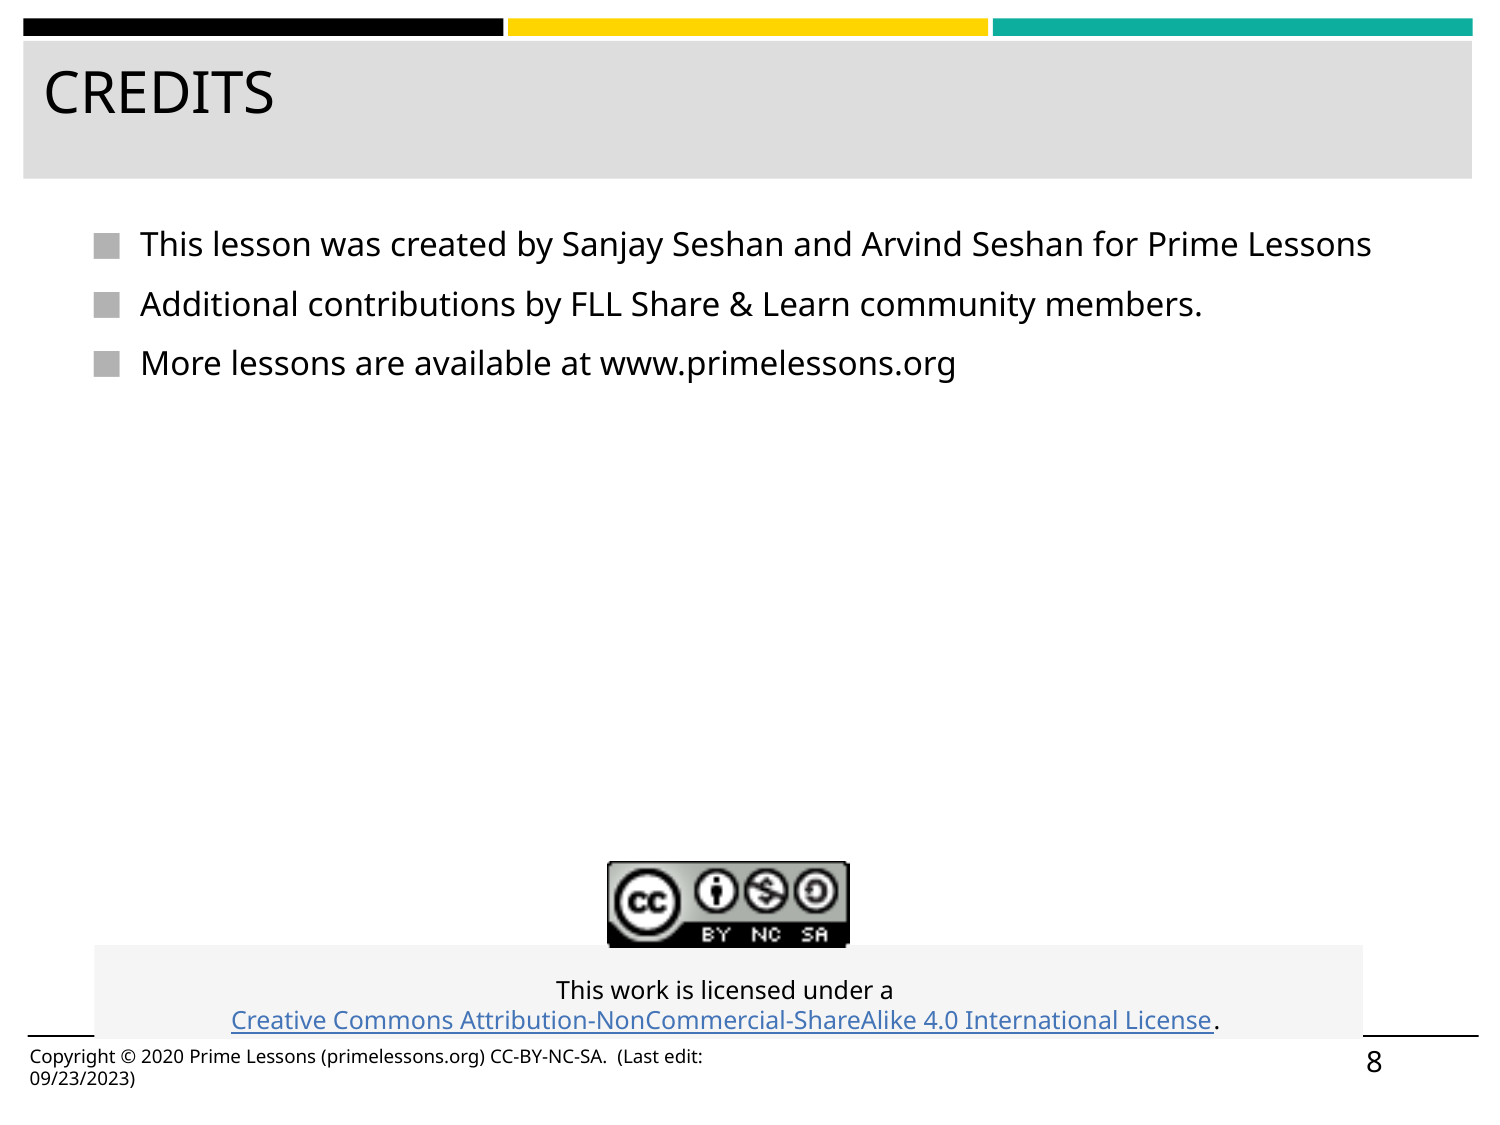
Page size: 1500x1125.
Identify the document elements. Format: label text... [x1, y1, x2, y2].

footer Copyright © 2020 Prime Lessons (primelessons.org) CC-BY-NC-SA. (Last edit: 09/23/2023) [14, 1036, 814, 1097]
title CREDITS [28, 48, 1464, 172]
picture [607, 861, 851, 948]
list This lesson was created by Sanjay Seshan and Arvind Seshan for Prime Lessons Additional contributions by FLL Share & Learn community members. More lessons are available at www.primelessons.org [75, 216, 1428, 405]
text_box This work is licensed under a Creative Commons Attribution-NonCommercial-ShareAlike 4.0 International License. [94, 945, 1363, 1039]
slide_number ‹#› [1351, 1036, 1478, 1097]
